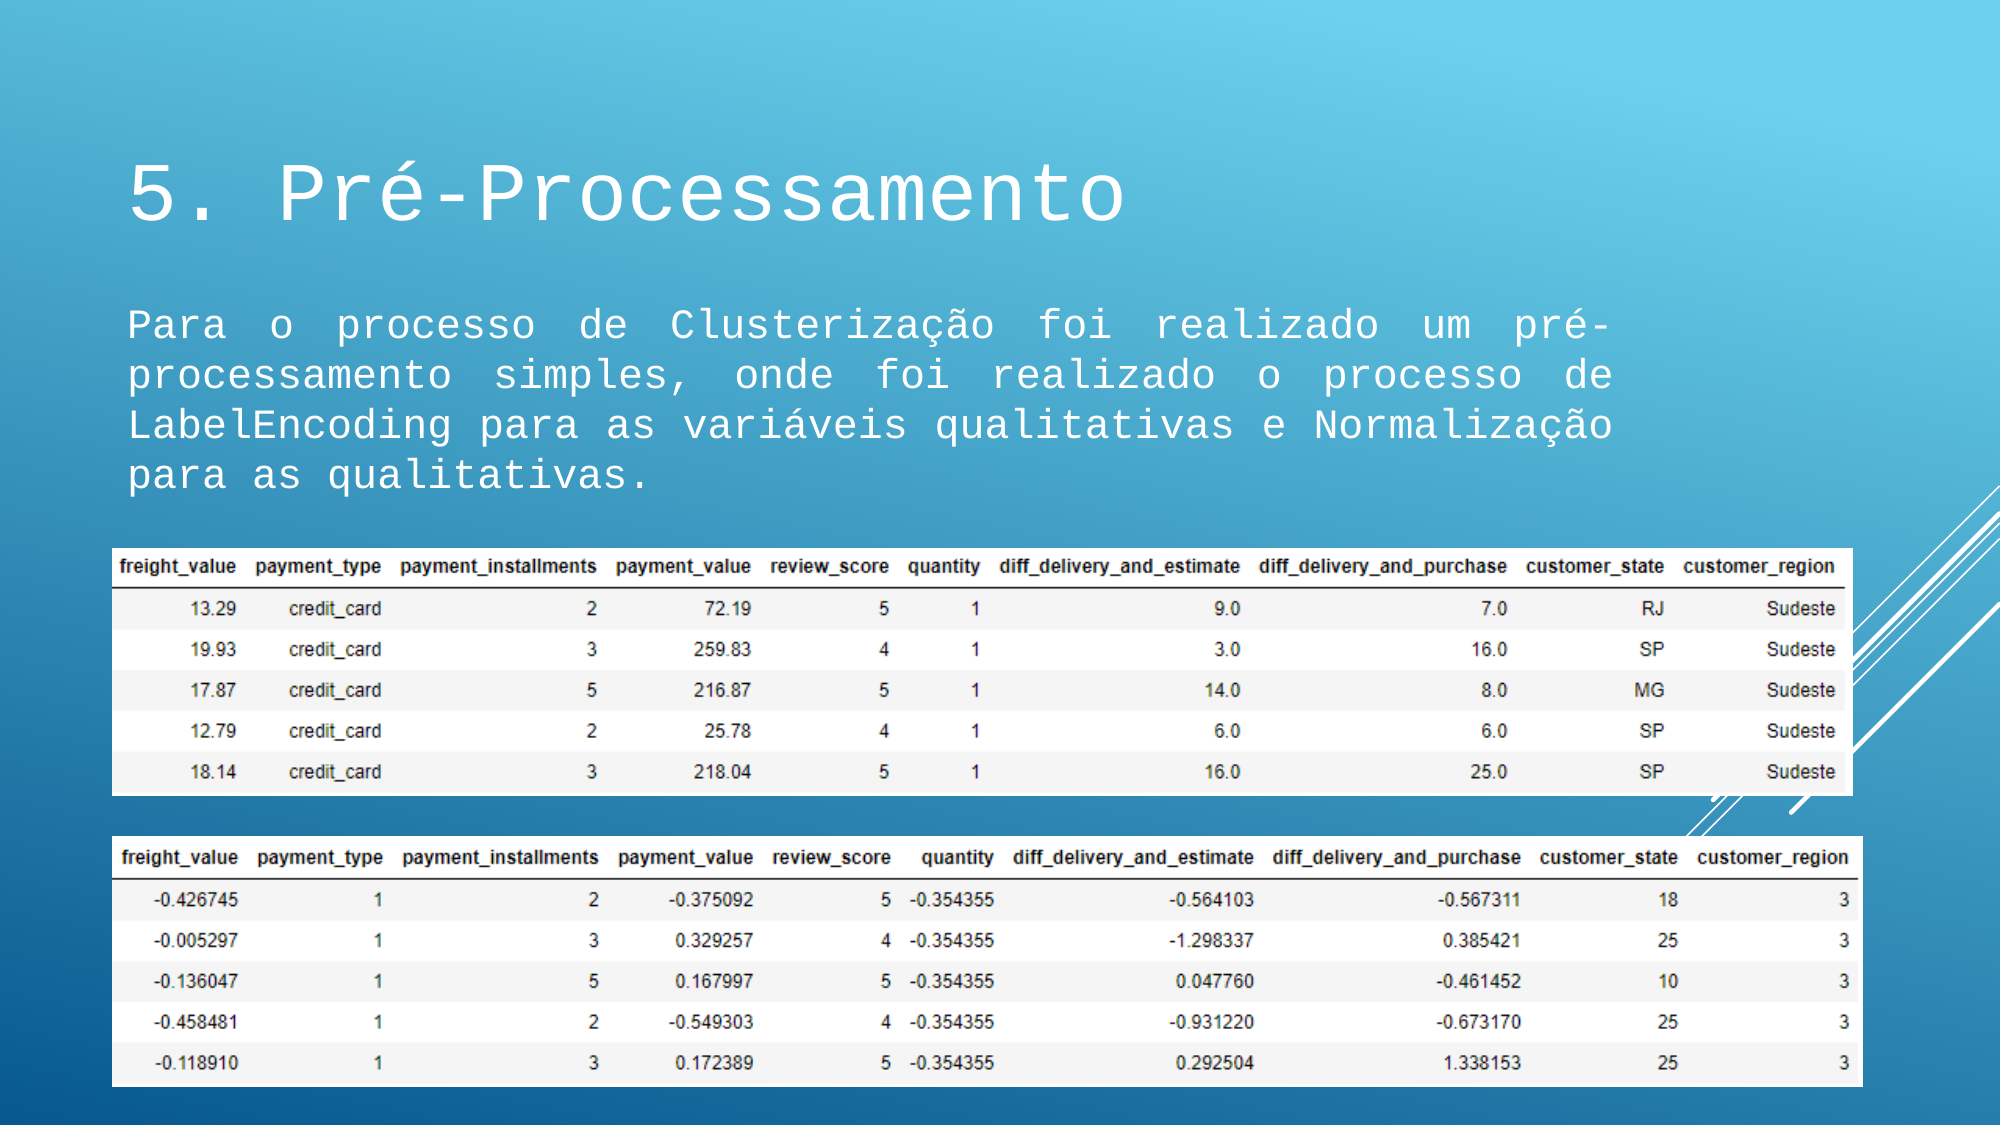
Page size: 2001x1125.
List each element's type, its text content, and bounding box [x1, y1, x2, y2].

picture [111, 547, 1854, 796]
text_box Para o processo de Clusterização foi realizado um pré-processamento simples, onde foi realizado o processo de LabelEncoding para as variáveis qualitativas e Normalização para as qualitativas. [112, 289, 1628, 505]
text_box 5. Pré-Processamento [112, 84, 1364, 289]
picture [111, 836, 1863, 1088]
